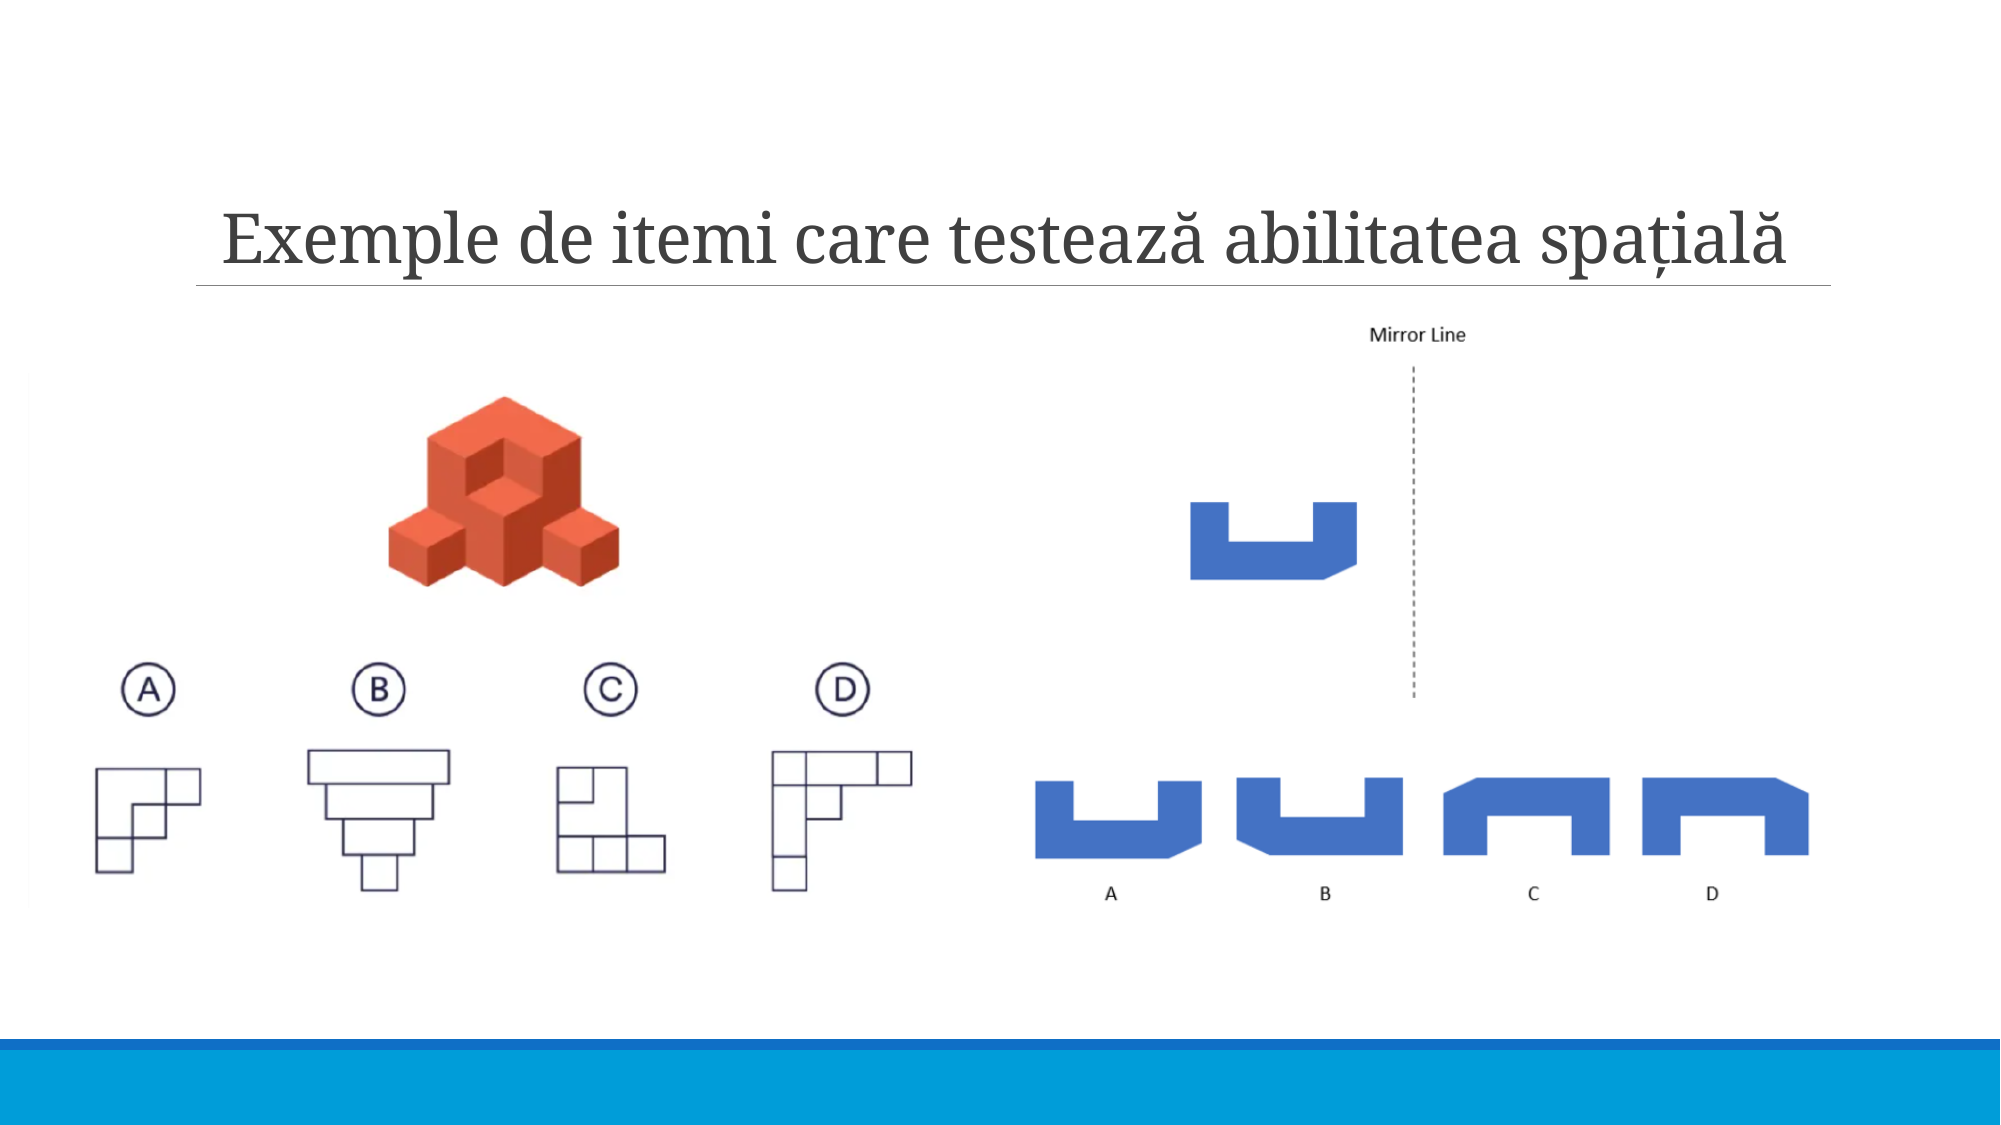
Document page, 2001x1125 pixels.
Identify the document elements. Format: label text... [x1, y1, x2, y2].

picture [28, 301, 1911, 944]
title Exemple de itemi care testează abilitatea spațială [180, 140, 1830, 285]
